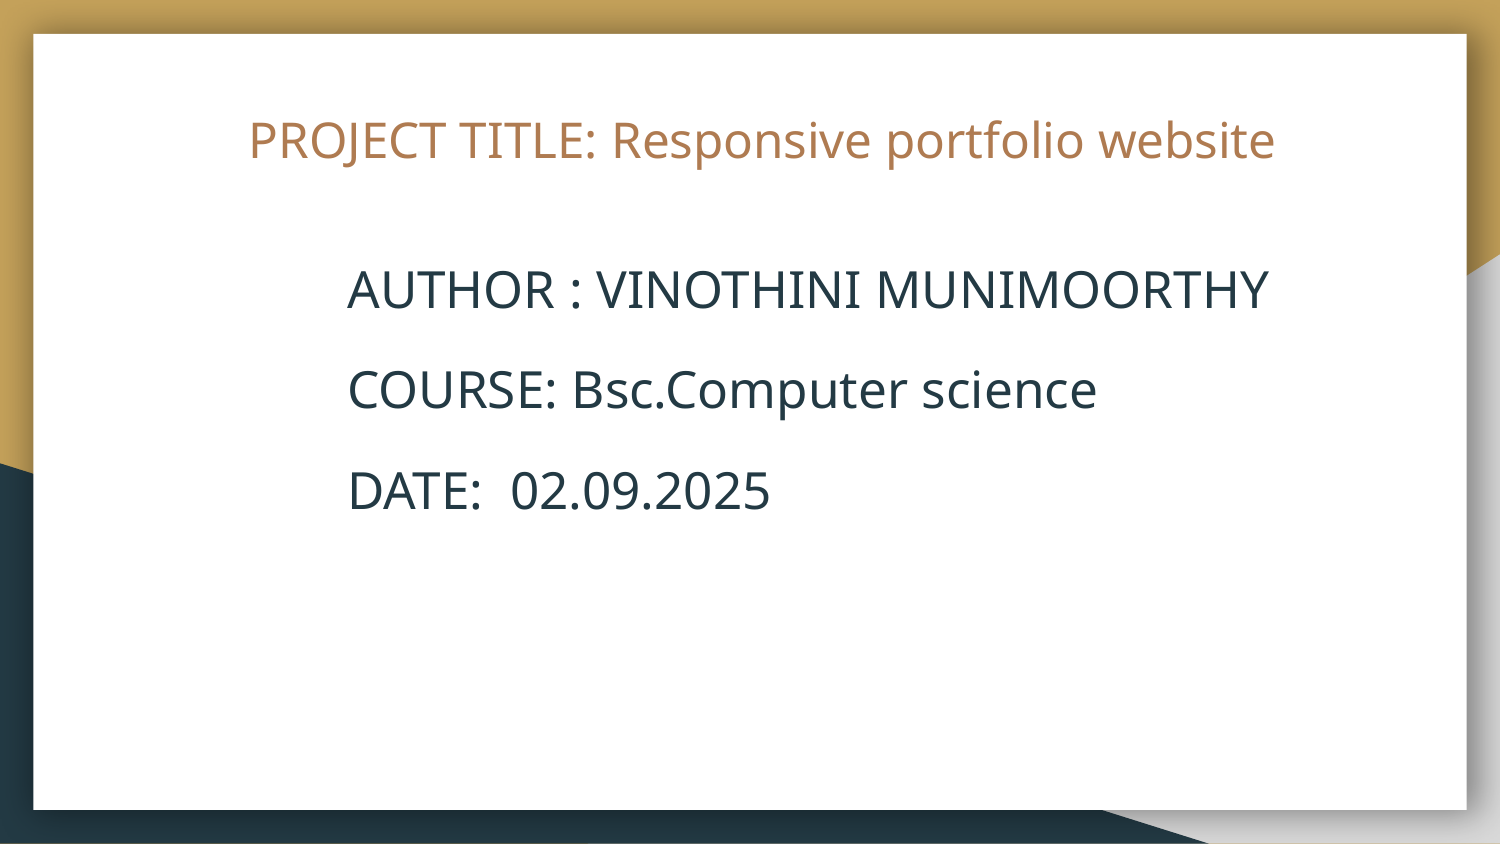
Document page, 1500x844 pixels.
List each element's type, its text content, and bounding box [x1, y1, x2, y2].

title PROJECT TITLE: Responsive portfolio website [233, 91, 1333, 228]
list AUTHOR : VINOTHINI MUNIMOORTHY COURSE: Bsc.Computer science DATE: 02.09.2025 [332, 227, 1333, 544]
